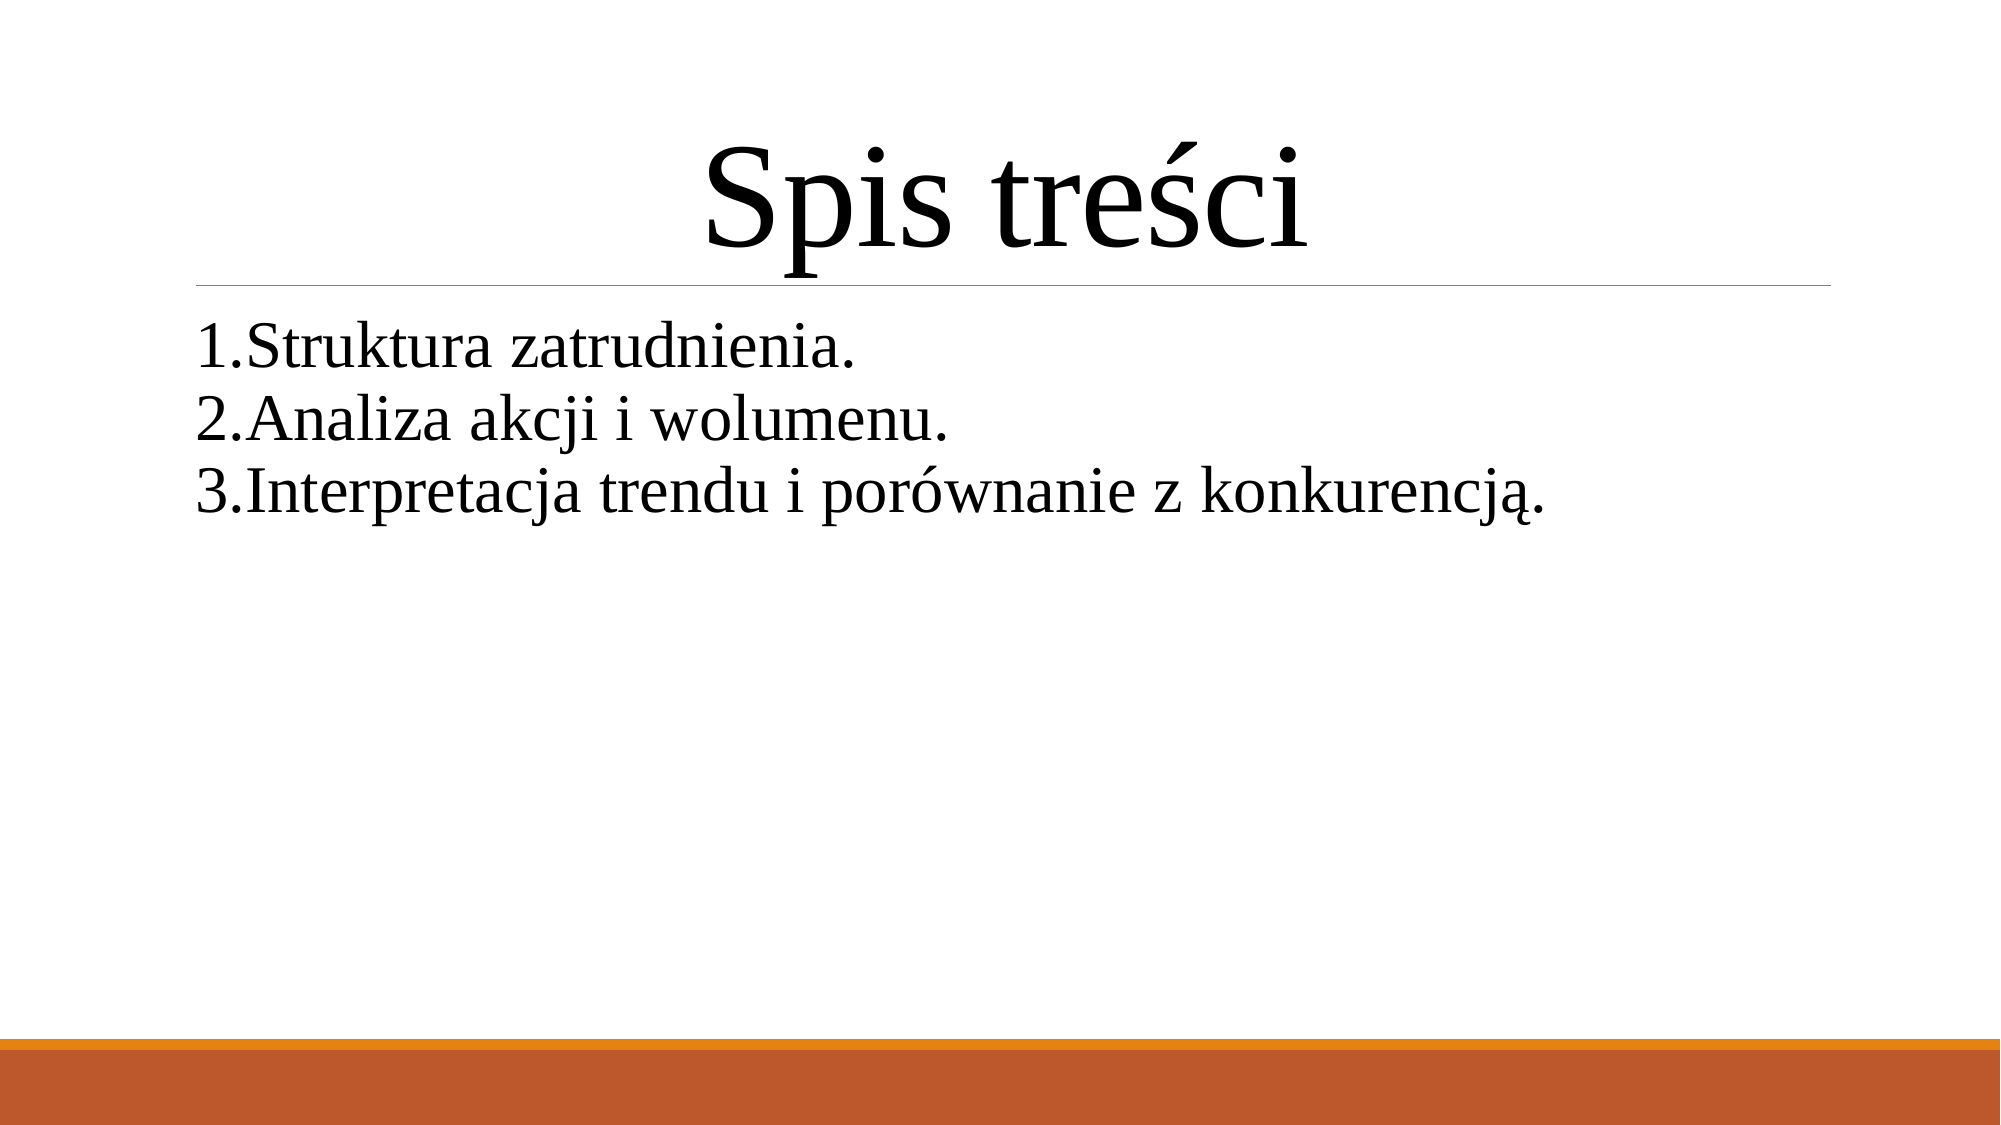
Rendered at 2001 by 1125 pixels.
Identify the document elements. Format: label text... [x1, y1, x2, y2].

title Spis treści [180, 47, 1830, 285]
list 1.Struktura zatrudnienia. 2.Analiza akcji i wolumenu. 3.Interpretacja trendu i porównanie z konkurencją. [180, 302, 1830, 963]
